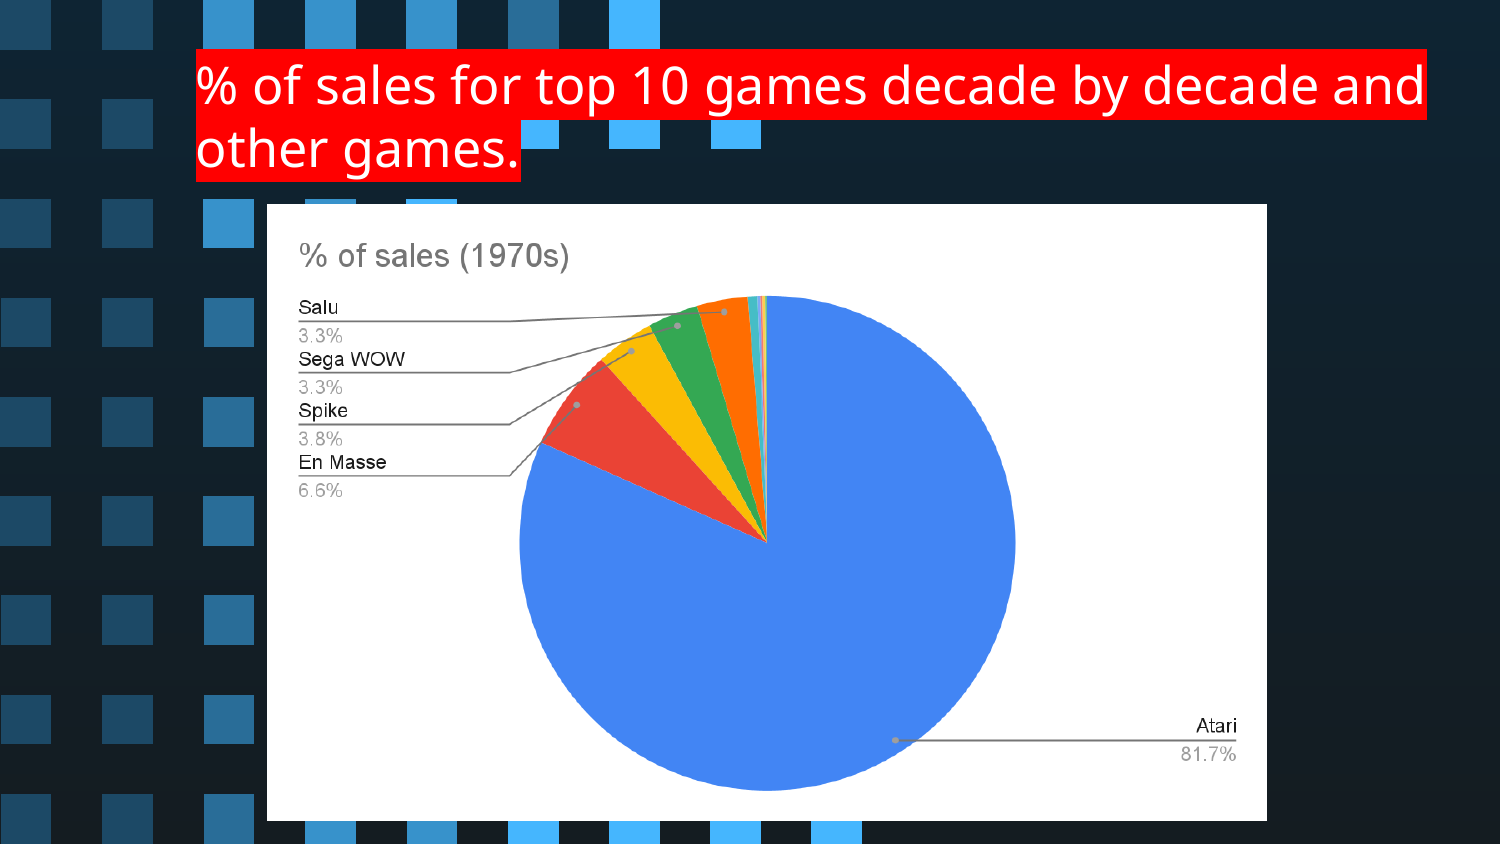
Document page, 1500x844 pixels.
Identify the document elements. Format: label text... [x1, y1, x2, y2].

text_box % of sales for top 10 games decade by decade and other games. [180, 37, 1500, 219]
text_box [113, 37, 180, 219]
picture [267, 204, 1267, 821]
